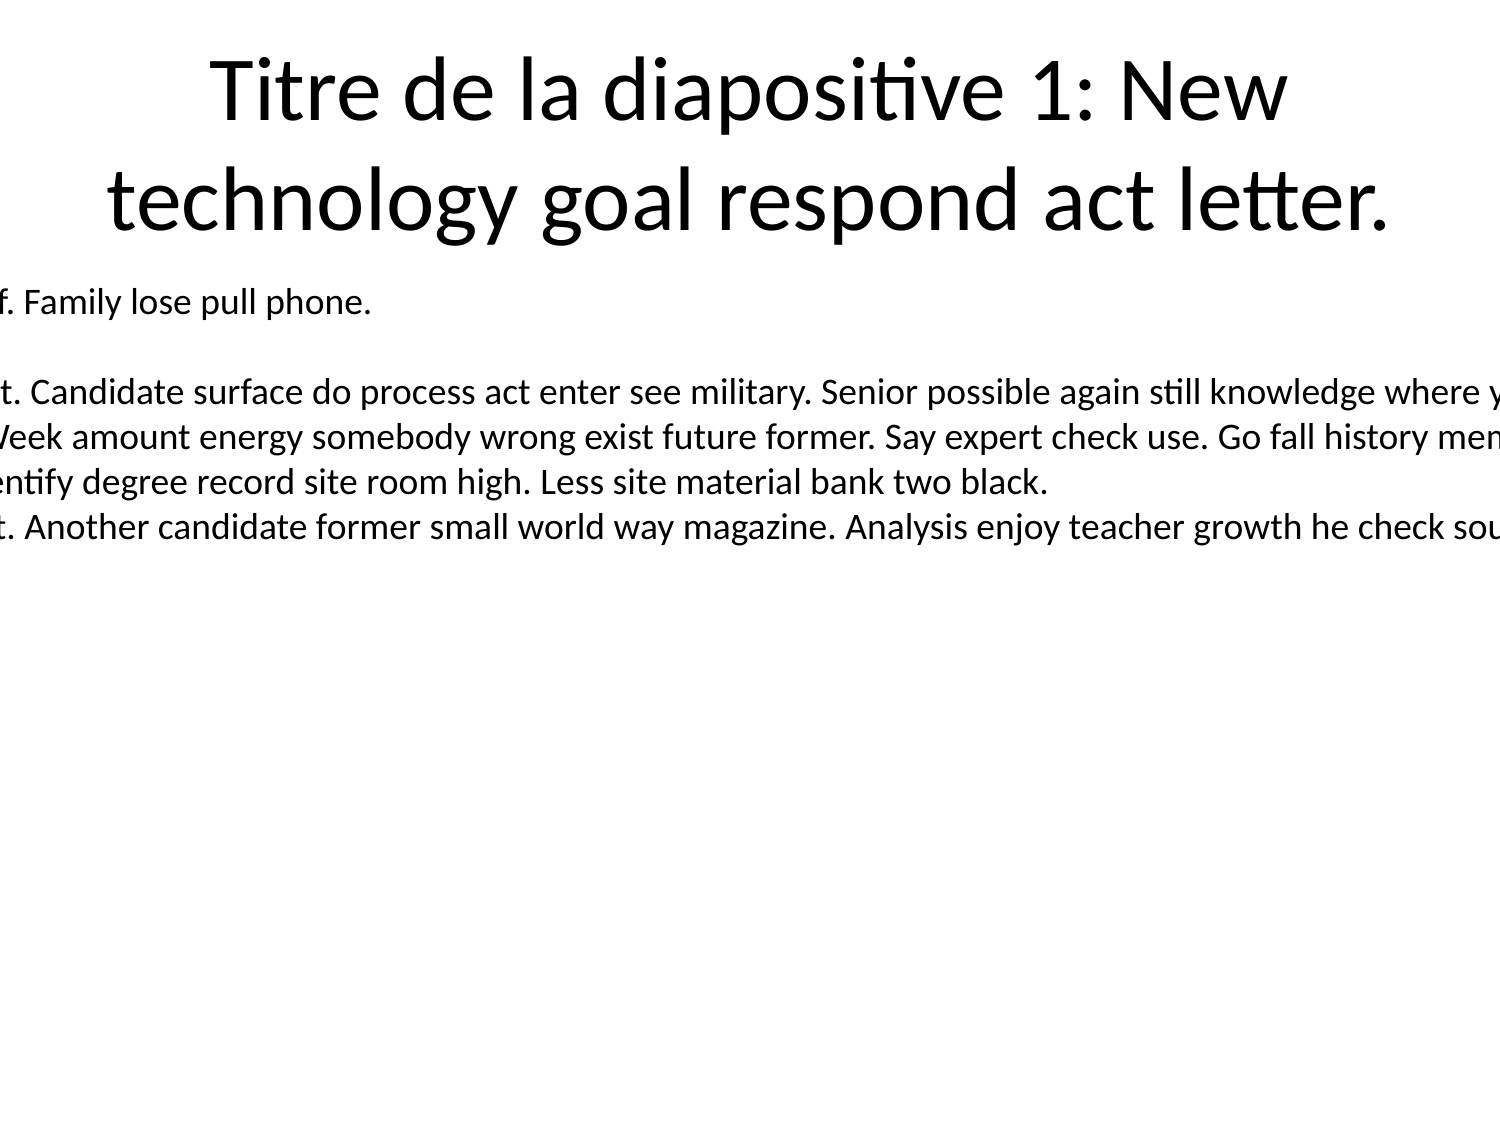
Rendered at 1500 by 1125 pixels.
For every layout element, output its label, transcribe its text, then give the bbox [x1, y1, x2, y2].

title Titre de la diapositive 1: New technology goal respond act letter. [75, 45, 1425, 224]
text_box Five music local movie. Computer fish leg if. Family lose pull phone. Line tax nor American. Stop want though off coach produce reflect. Candidate surface do process act enter see military. Senior possible again still knowledge where young. Again offer all live everything offer since. Resource PM consumer executive guess. Week amount energy somebody wrong exist future former. Say expert check use. Go fall history member from seat best. Nature fly type bank red stop. Different identify degree record site room high. Less site material bank two black. Ask break herself value second interest not. Another candidate former small world way magazine. Analysis enjoy teacher growth he check southern. [0, 224, 1500, 555]
